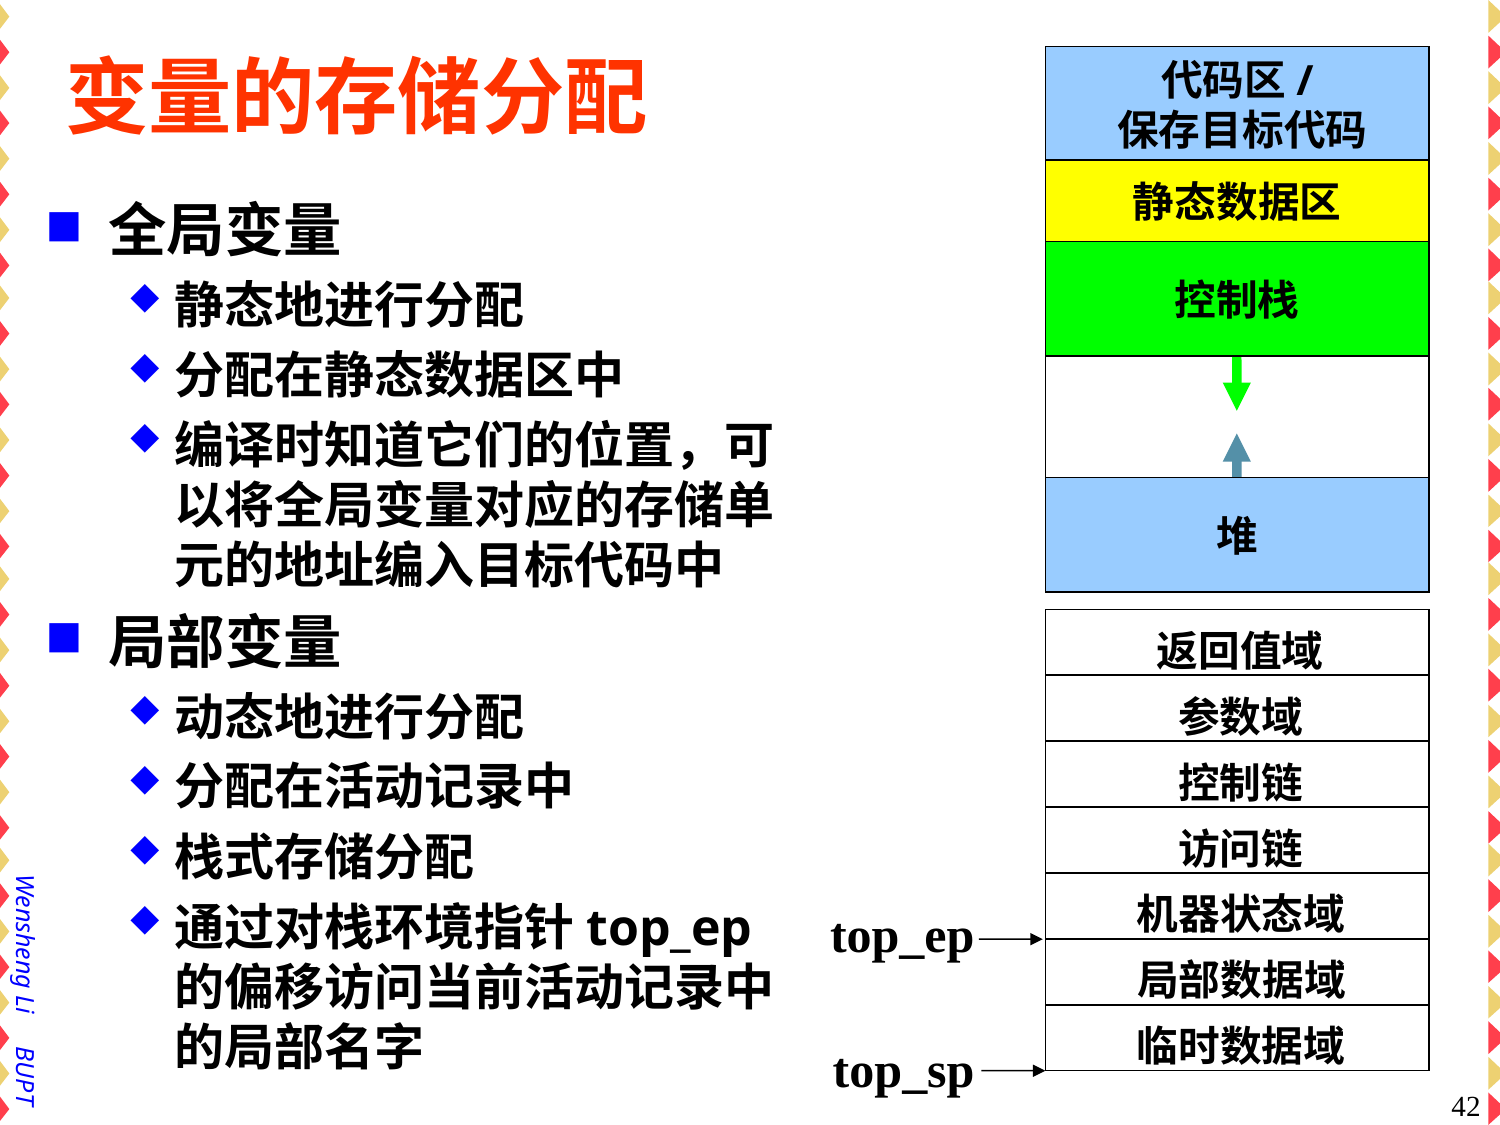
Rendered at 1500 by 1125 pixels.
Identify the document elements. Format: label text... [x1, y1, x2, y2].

slide_number 42 [1370, 1079, 1496, 1124]
list 全局变量 静态地进行分配 分配在静态数据区中 编译时知道它们的位置，可以将全局变量对应的存储单元的地址编入目标代码中 局部变量 动态地进行分配 分配在活动记录中 栈式存储分配 通过对栈环境指针top_ep的偏移访问当前活动记录中的局部名字 [37, 185, 817, 1106]
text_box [1045, 45, 1430, 593]
title 变量的存储分配 [50, 24, 1463, 163]
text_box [757, 609, 1430, 1106]
